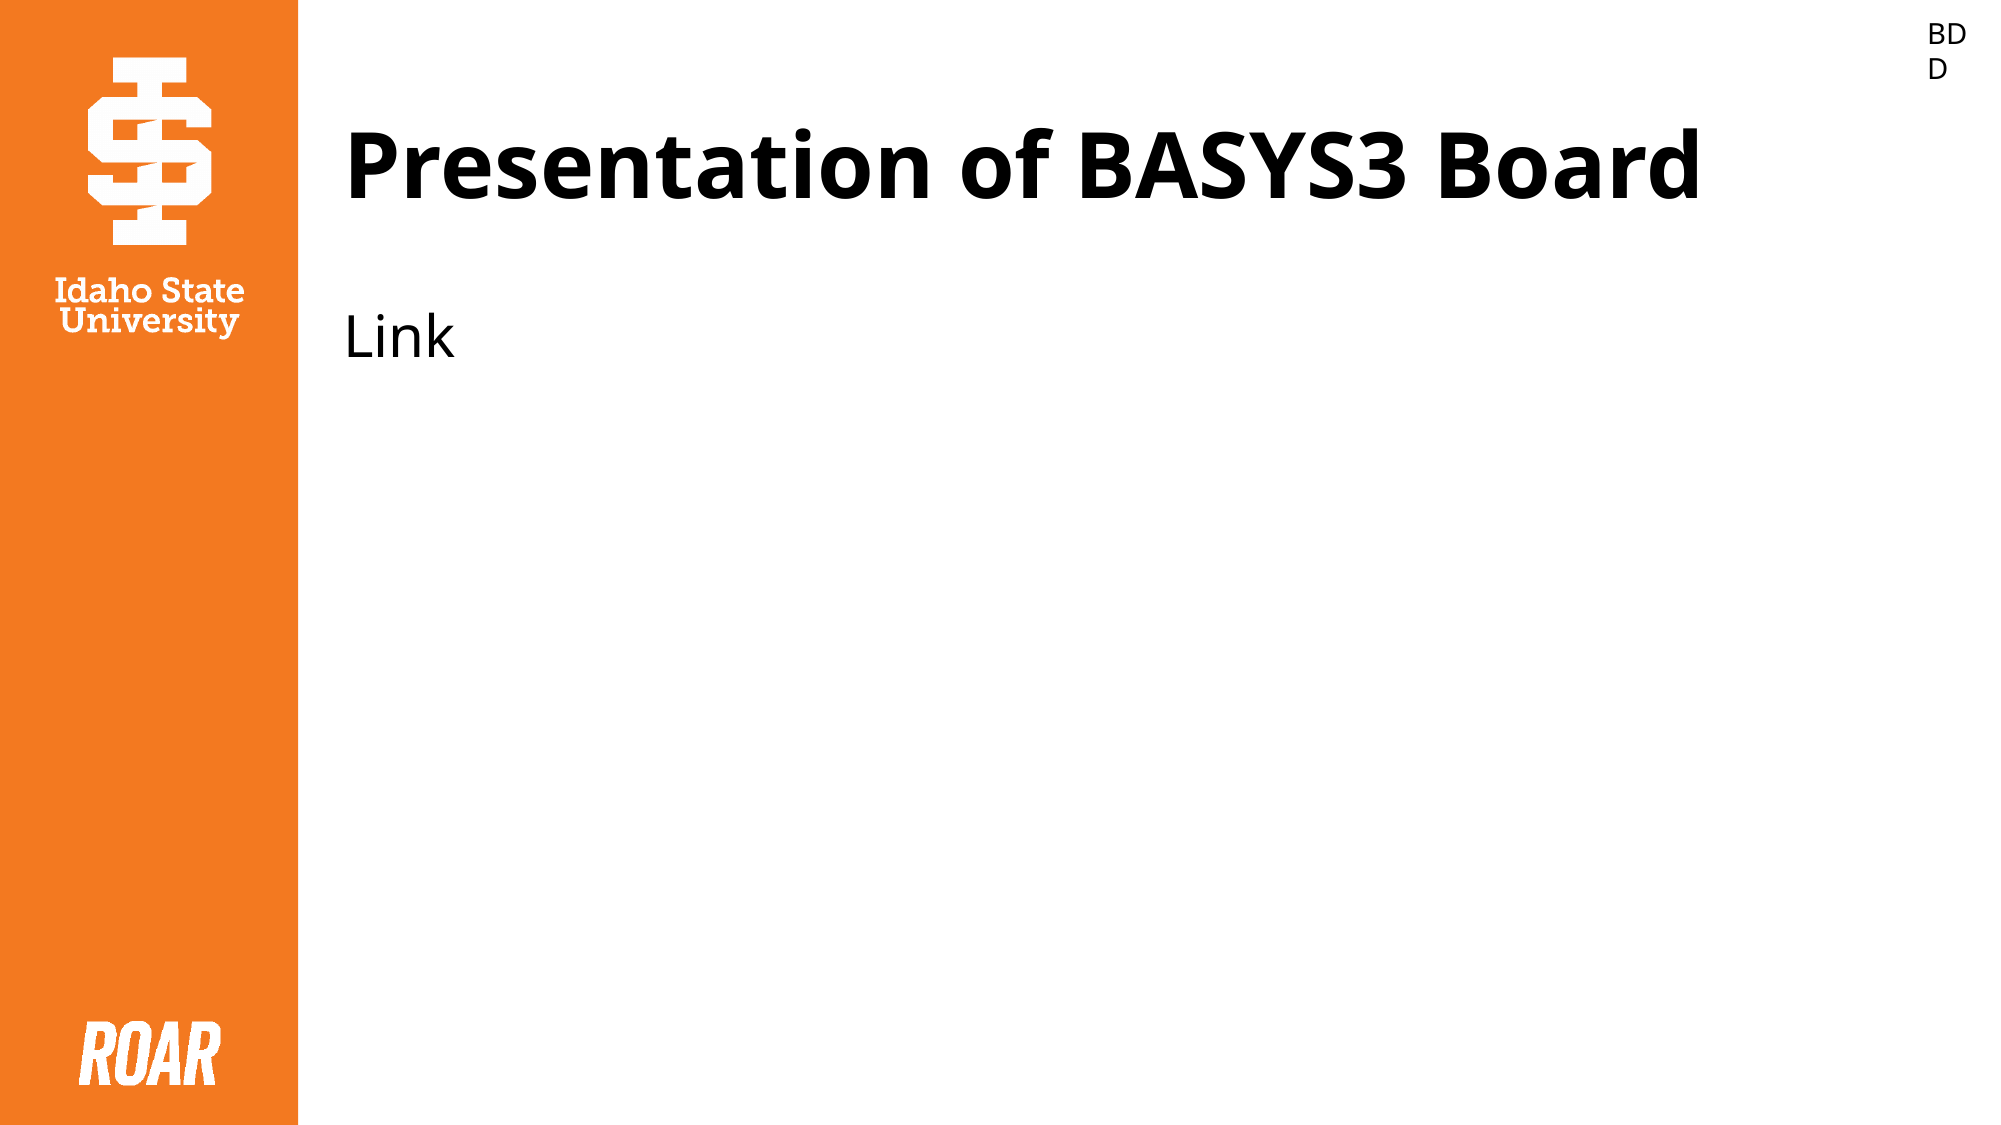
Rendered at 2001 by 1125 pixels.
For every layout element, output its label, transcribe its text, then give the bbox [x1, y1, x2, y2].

list Link [328, 299, 1913, 1089]
text_box BDD [1912, 0, 2000, 100]
title Presentation of BASYS3 Board [328, 59, 1913, 278]
picture [41, 36, 258, 361]
picture [71, 1017, 228, 1089]
